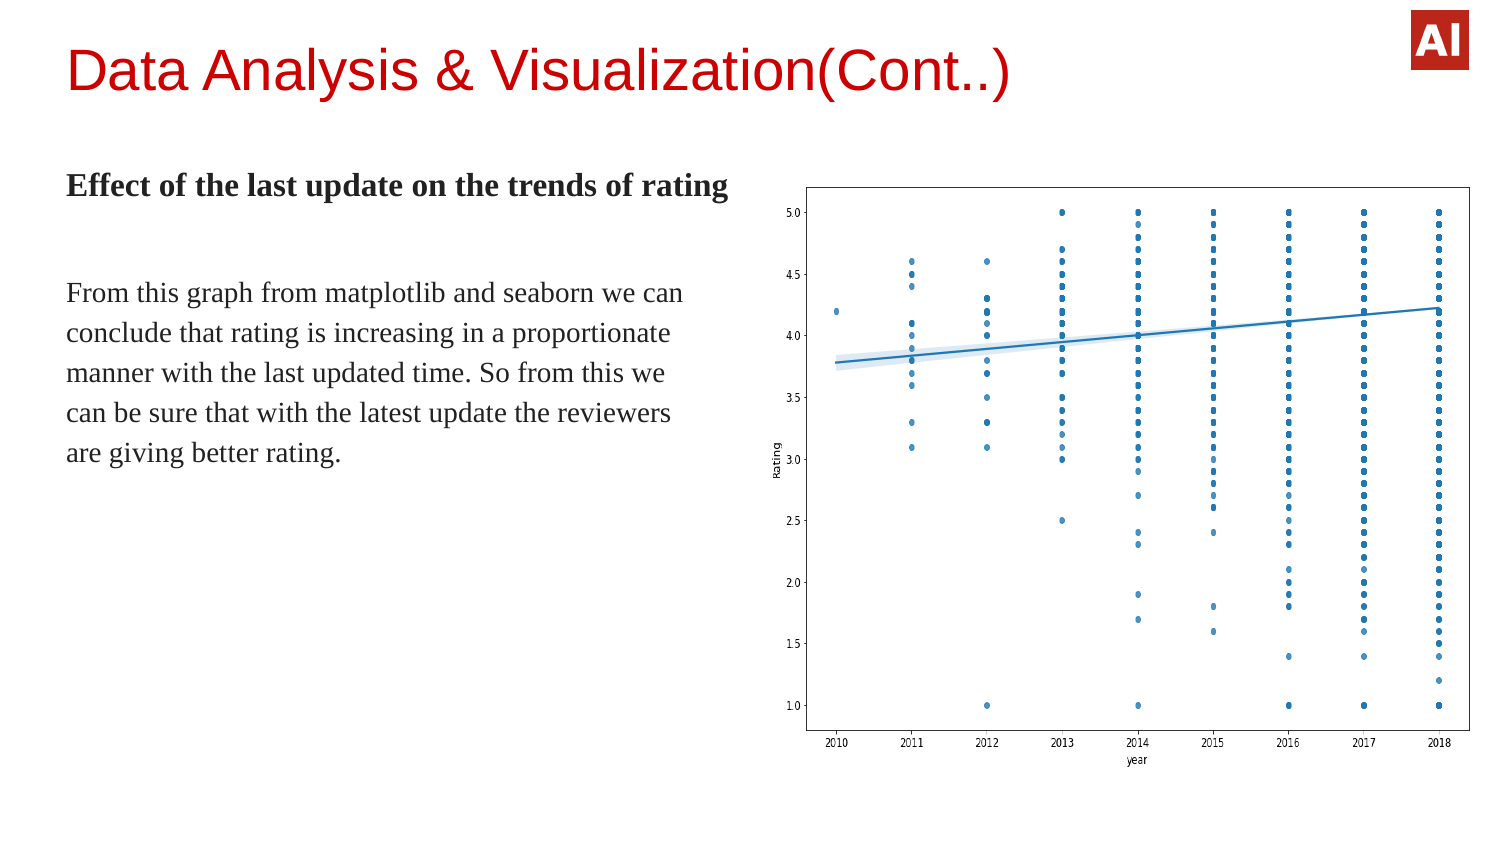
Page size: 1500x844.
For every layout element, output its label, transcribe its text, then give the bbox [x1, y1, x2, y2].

picture [766, 180, 1475, 773]
picture [1411, 10, 1469, 70]
title Data Analysis & Visualization(Cont..) [51, 17, 1449, 112]
list Effect of the last update on the trends of rating From this graph from matplotlib and seaborn we can conclude that rating is increasing in a proportionate manner with the last updated time. So from this we can be sure that with the latest update the reviewers are giving better rating. [51, 141, 1449, 703]
